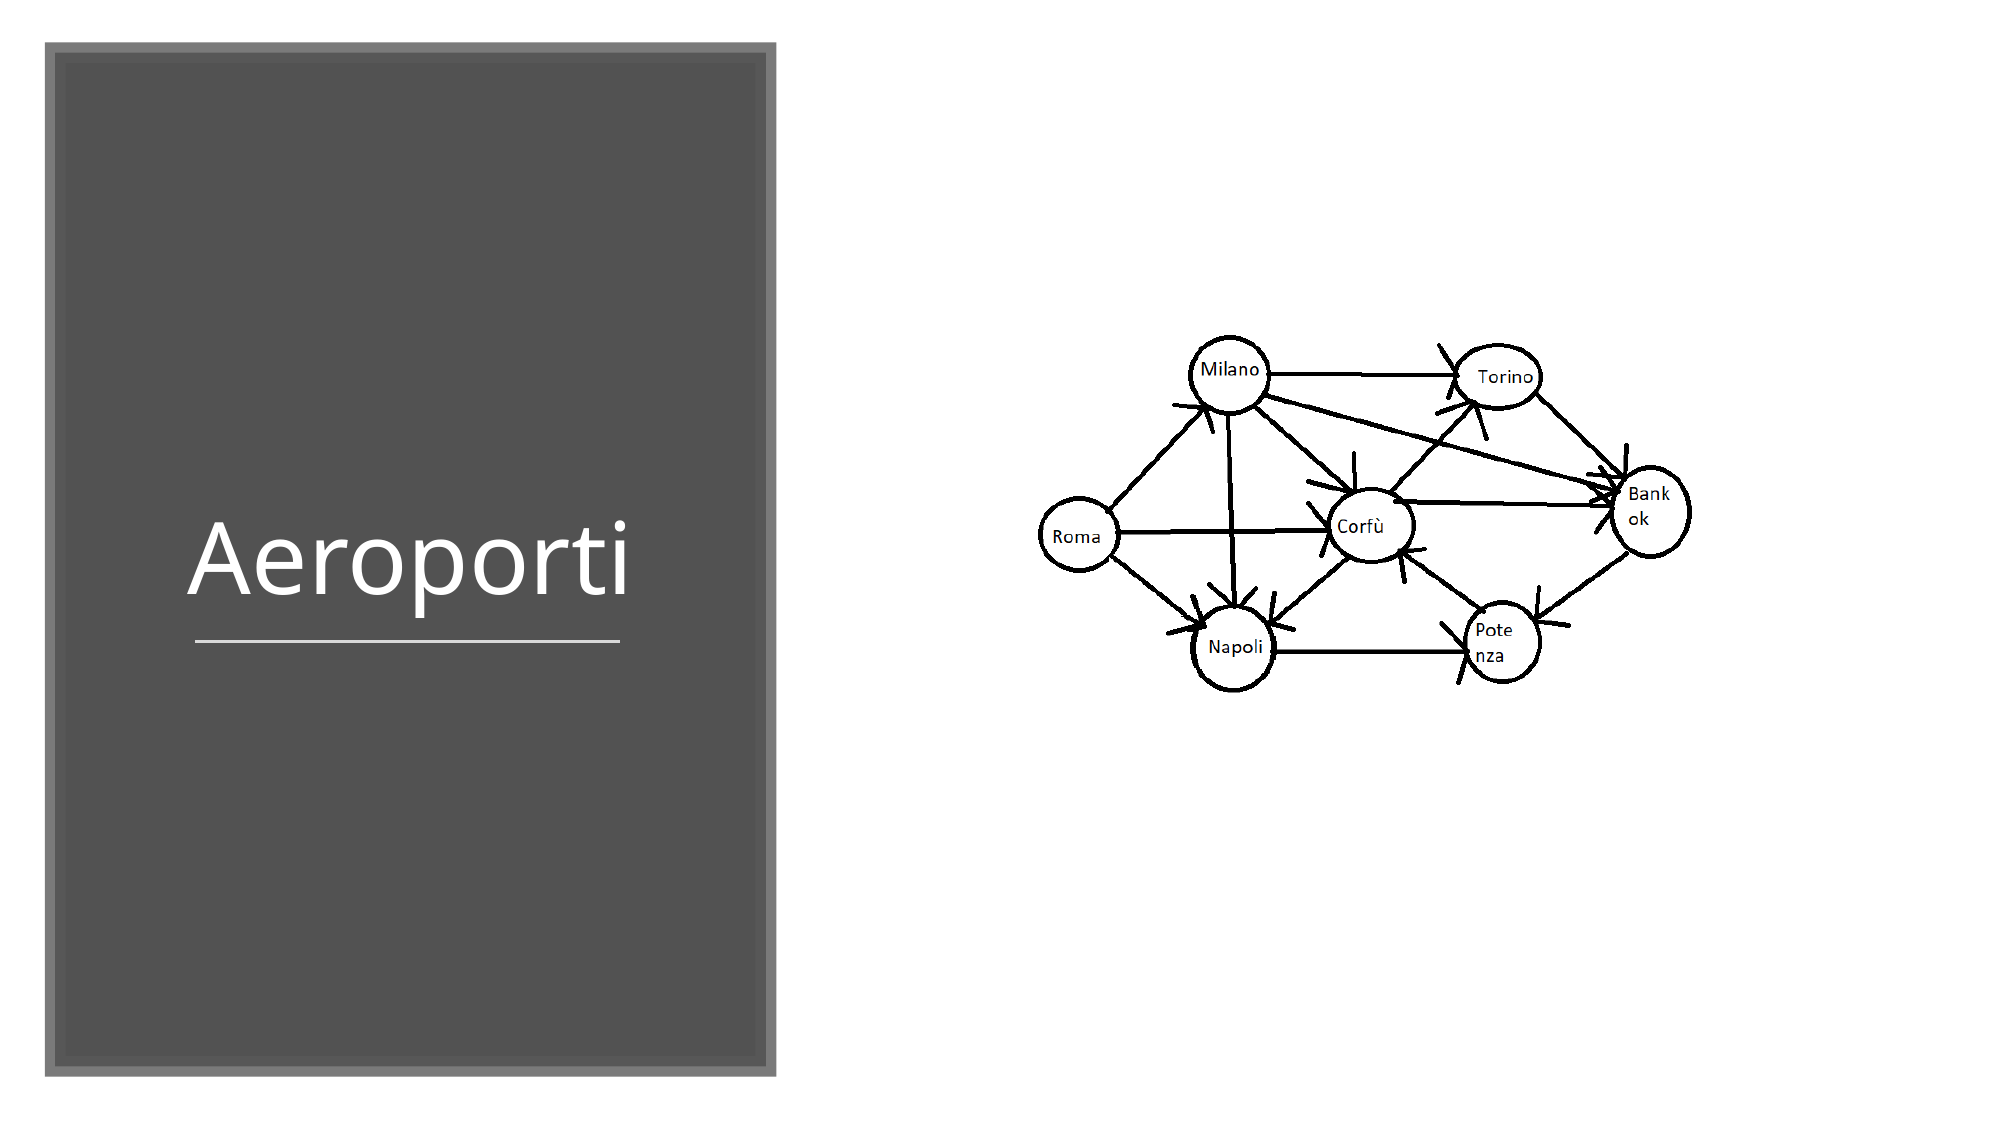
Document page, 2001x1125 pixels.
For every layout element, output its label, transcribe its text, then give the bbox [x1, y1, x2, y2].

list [845, 260, 1921, 866]
title Aeroporti [110, 149, 711, 624]
text_box [54, 52, 767, 1067]
